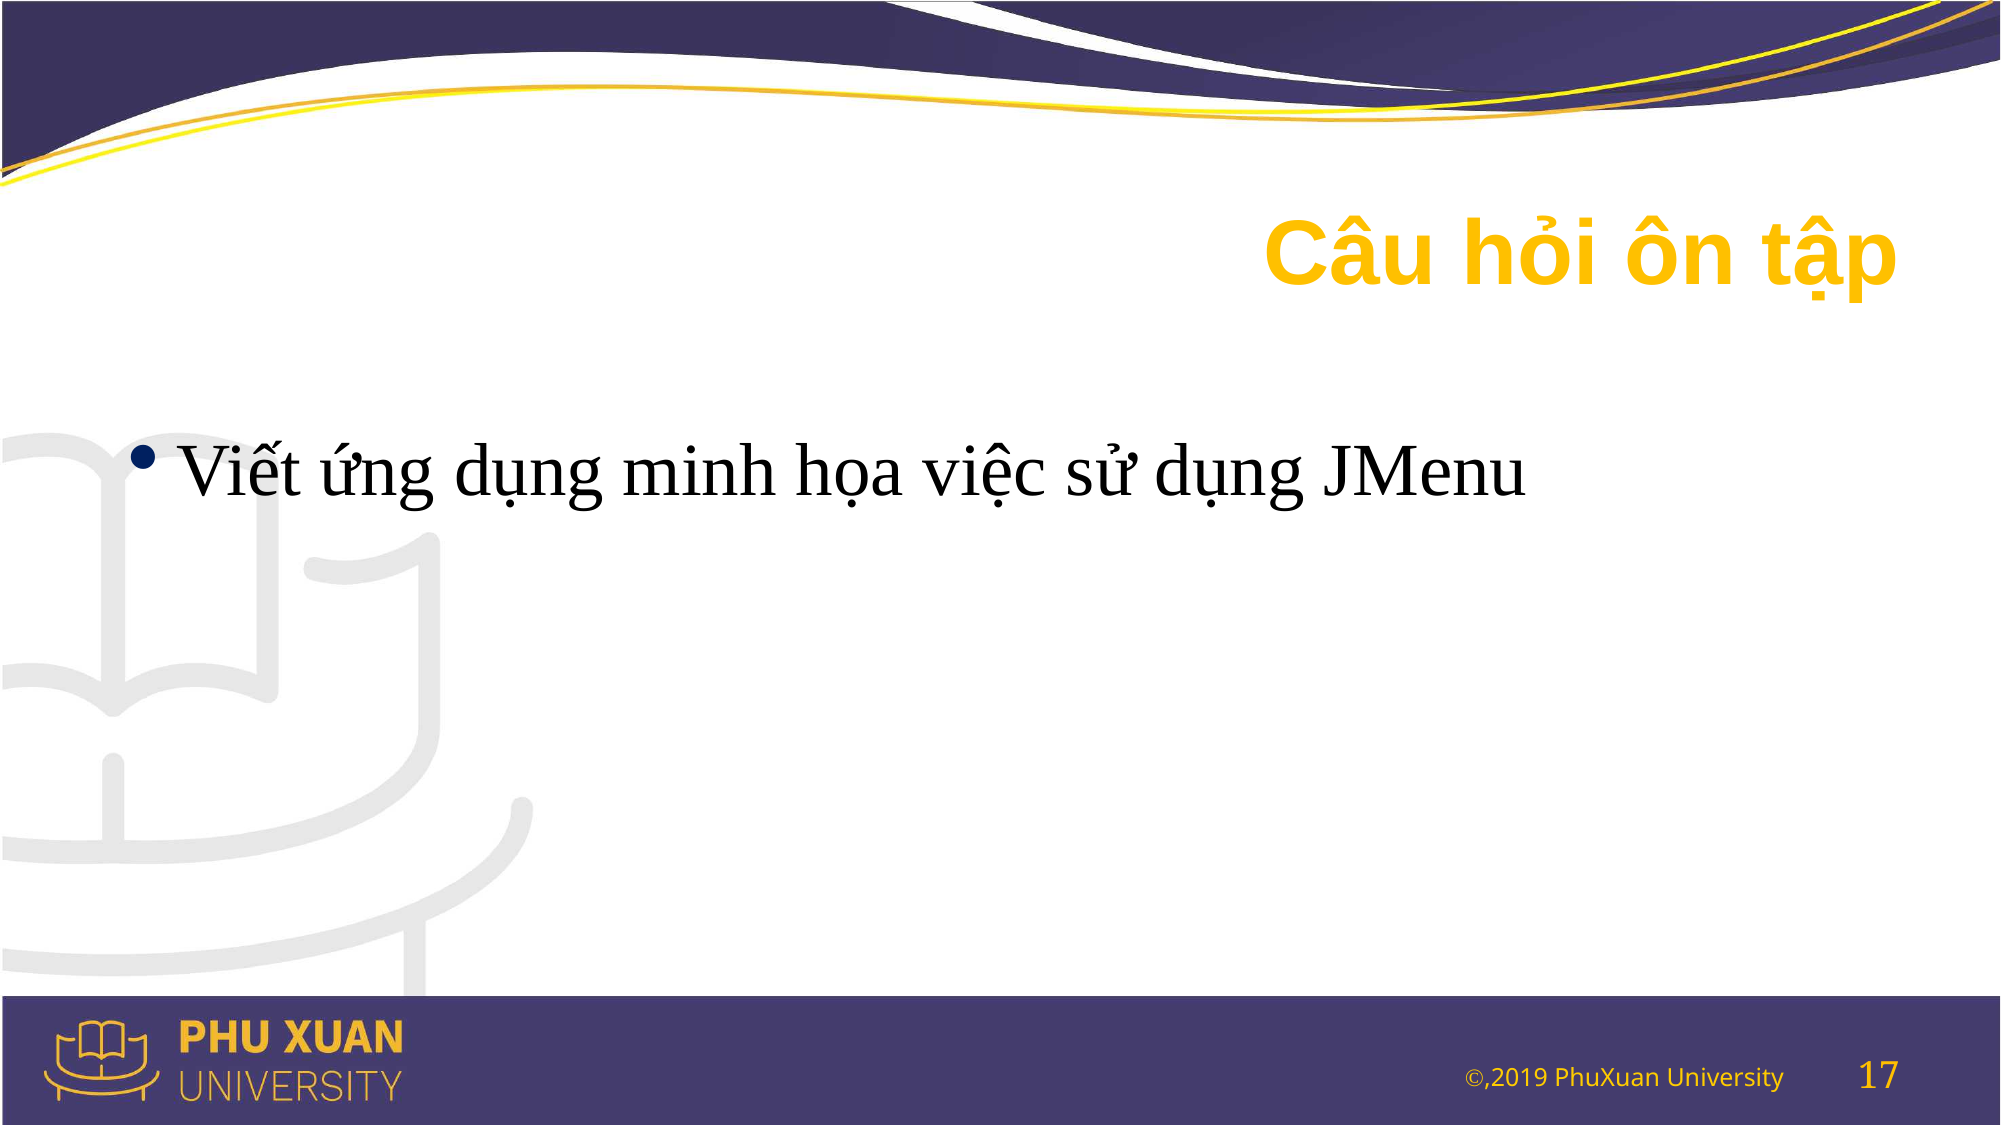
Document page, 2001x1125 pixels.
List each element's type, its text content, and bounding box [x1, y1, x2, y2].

slide_number 17 [1733, 1042, 1900, 1103]
picture [0, 0, 2001, 1125]
list Viết ứng dụng minh họa việc sử dụng JMenu [116, 310, 1913, 1002]
title Câu hỏi ôn tập [99, 115, 1900, 304]
